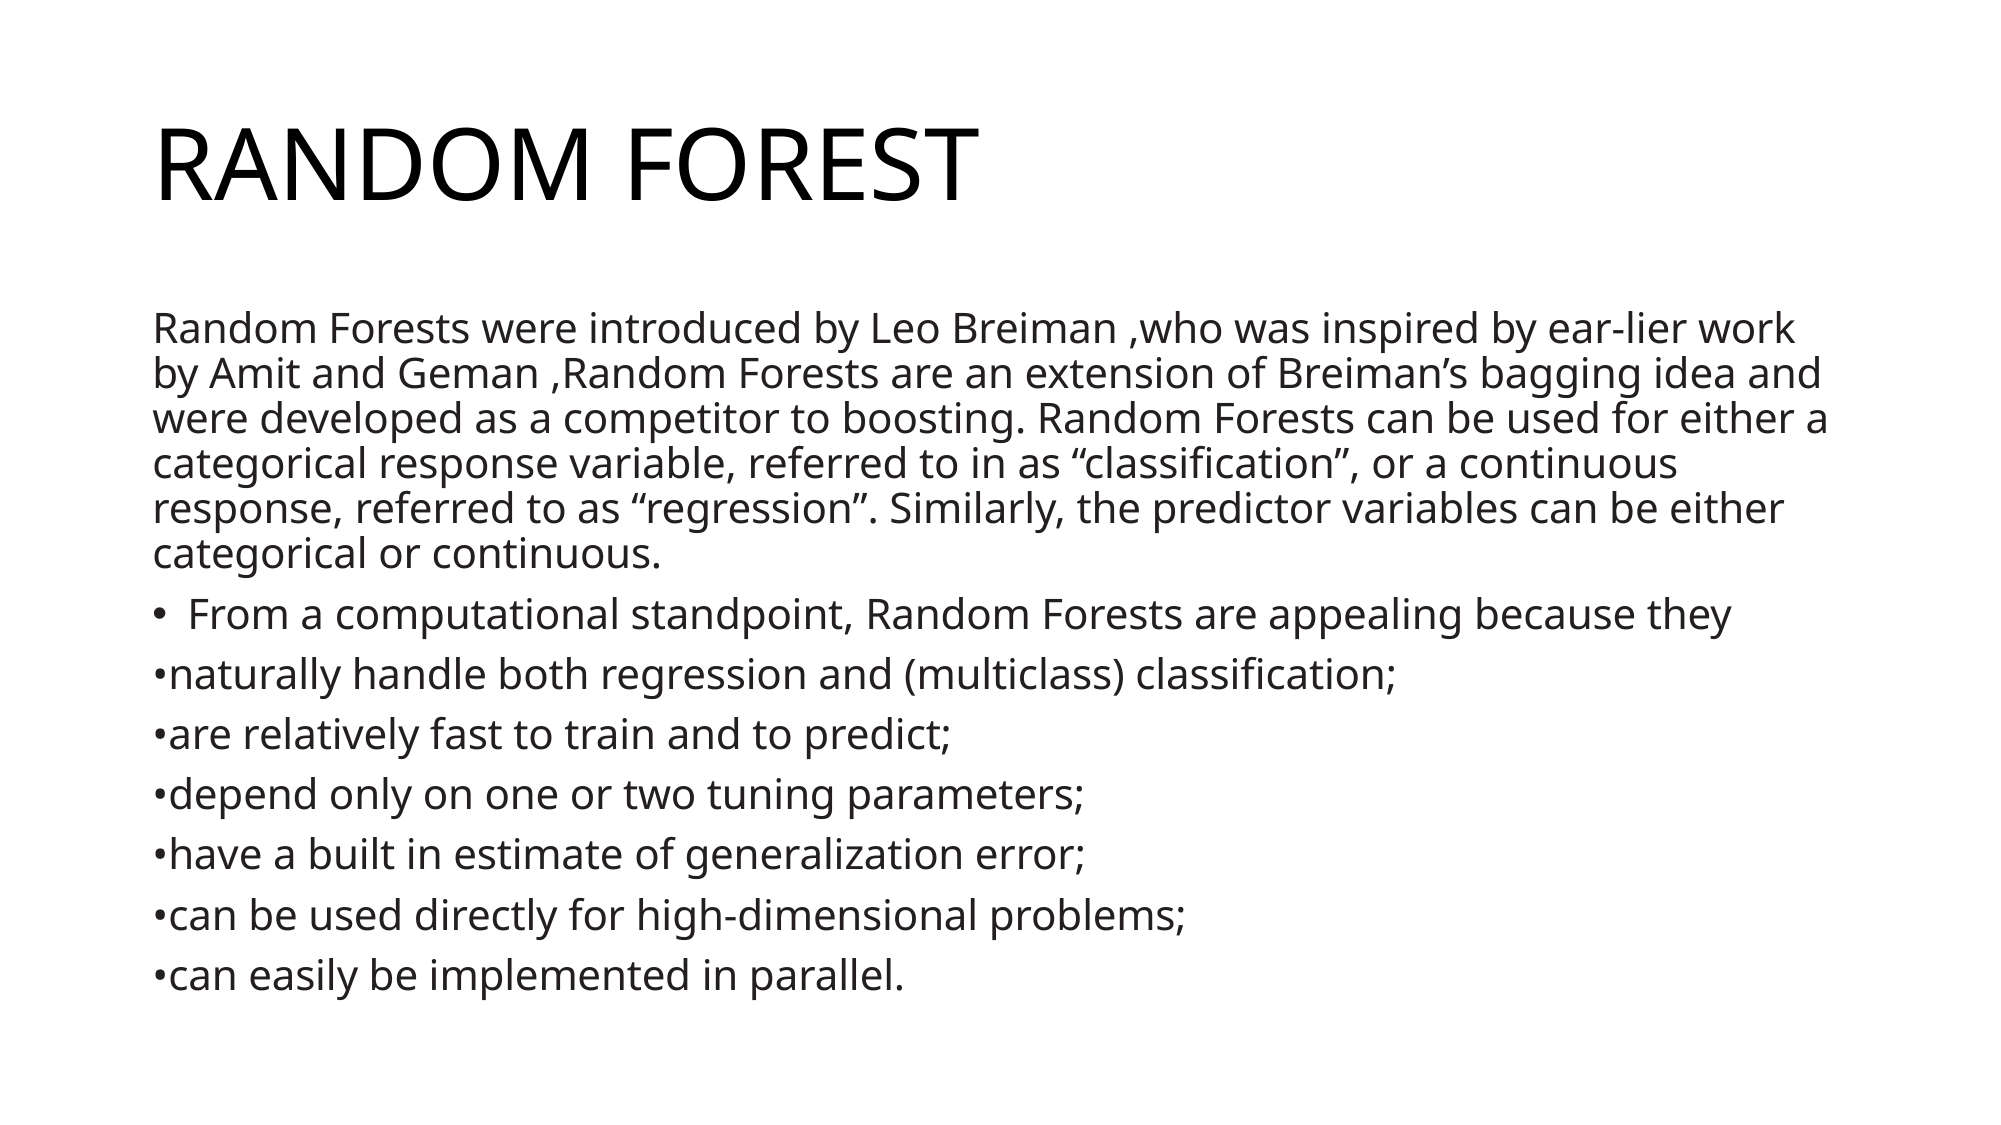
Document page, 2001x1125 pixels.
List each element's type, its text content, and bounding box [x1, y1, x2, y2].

title RANDOM FOREST [137, 59, 1863, 278]
list Random Forests were introduced by Leo Breiman ,who was inspired by ear-lier work by Amit and Geman ,Random Forests are an extension of Breiman’s bagging idea and were developed as a competitor to boosting. Random Forests can be used for either a categorical response variable, referred to in as “classiﬁcation”, or a continuous response, referred to as “regression”. Similarly, the predictor variables can be either categorical or continuous. From a computational standpoint, Random Forests are appealing because they •naturally handle both regression and (multiclass) classiﬁcation; •are relatively fast to train and to predict; •depend only on one or two tuning parameters; •have a built in estimate of generalization error; •can be used directly for high-dimensional problems; •can easily be implemented in parallel. [137, 299, 1863, 1014]
